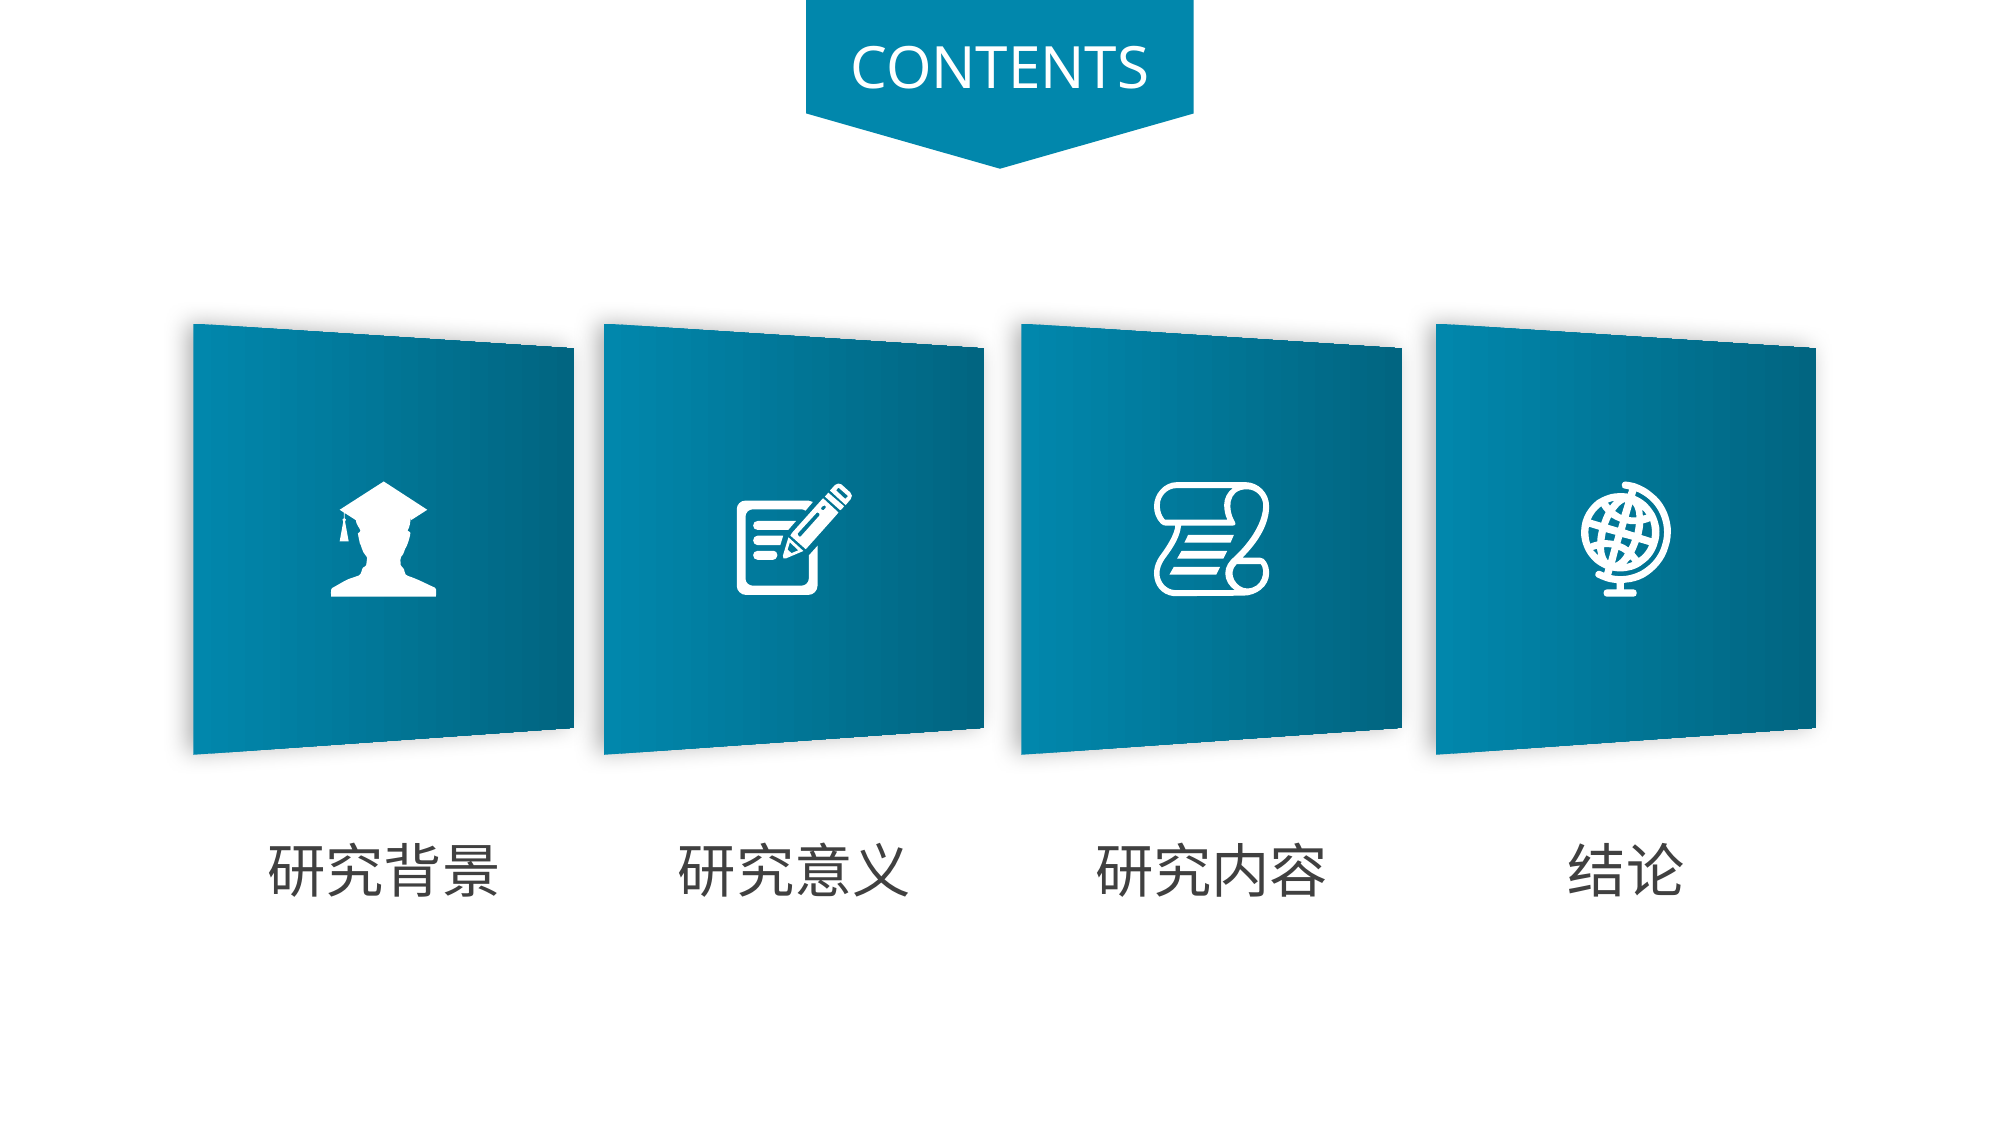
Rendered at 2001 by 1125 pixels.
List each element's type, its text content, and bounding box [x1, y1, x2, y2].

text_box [193, 323, 575, 755]
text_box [1435, 323, 1817, 755]
text_box CONTENTS [835, 22, 1165, 108]
text_box [805, 0, 1195, 170]
text_box 研究背景 [252, 813, 516, 912]
text_box 研究意义 [663, 813, 926, 912]
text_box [1021, 323, 1403, 755]
text_box 研究内容 [1080, 813, 1343, 912]
text_box 结论 [1552, 813, 1700, 912]
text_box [604, 323, 985, 755]
